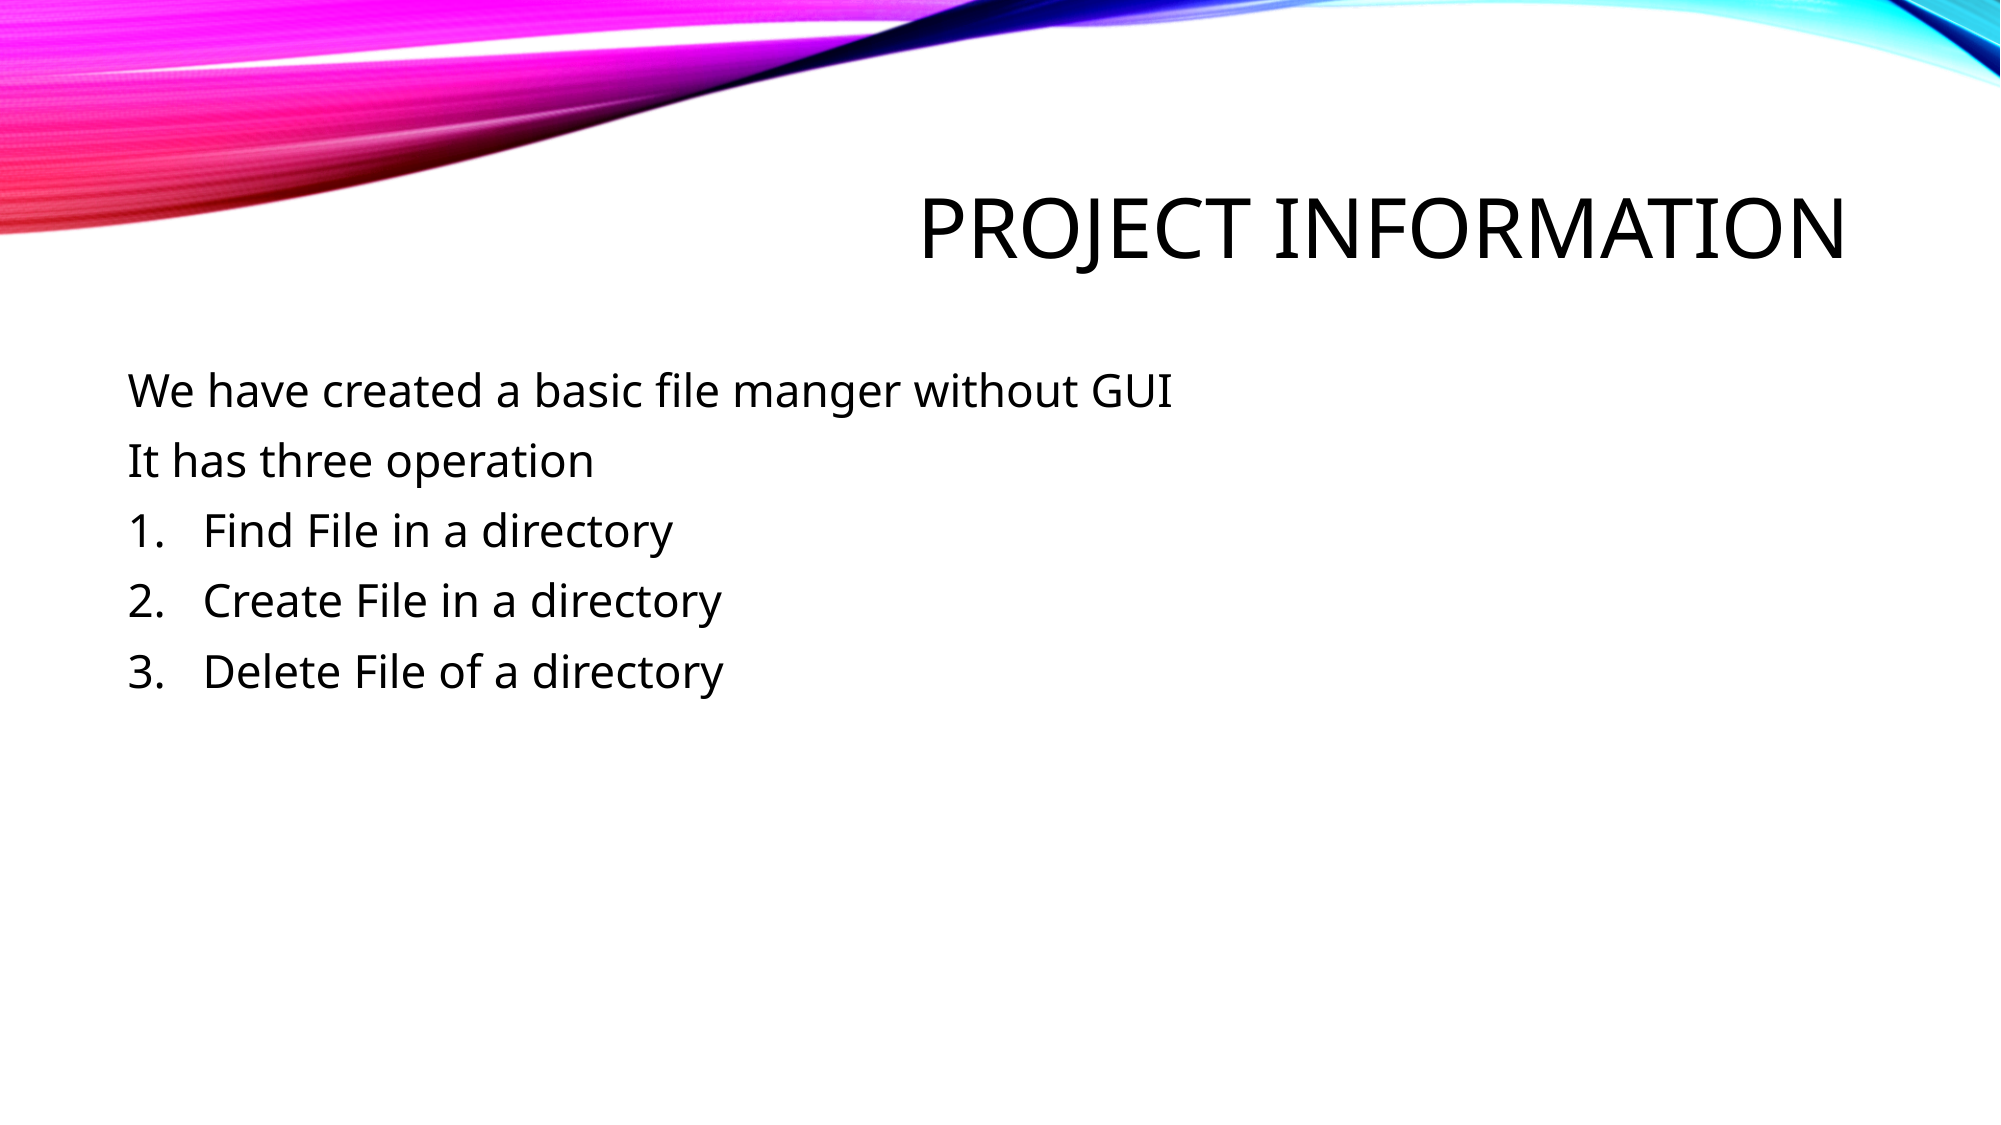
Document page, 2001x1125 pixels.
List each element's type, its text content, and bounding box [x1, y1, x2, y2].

title Project information [474, 125, 1888, 338]
list We have created a basic file manger without GUI It has three operation Find File in a directory Create File in a directory Delete File of a directory [112, 360, 1888, 1021]
picture [1890, 0, 2000, 75]
picture [1910, 0, 2000, 45]
picture [0, 0, 2000, 237]
